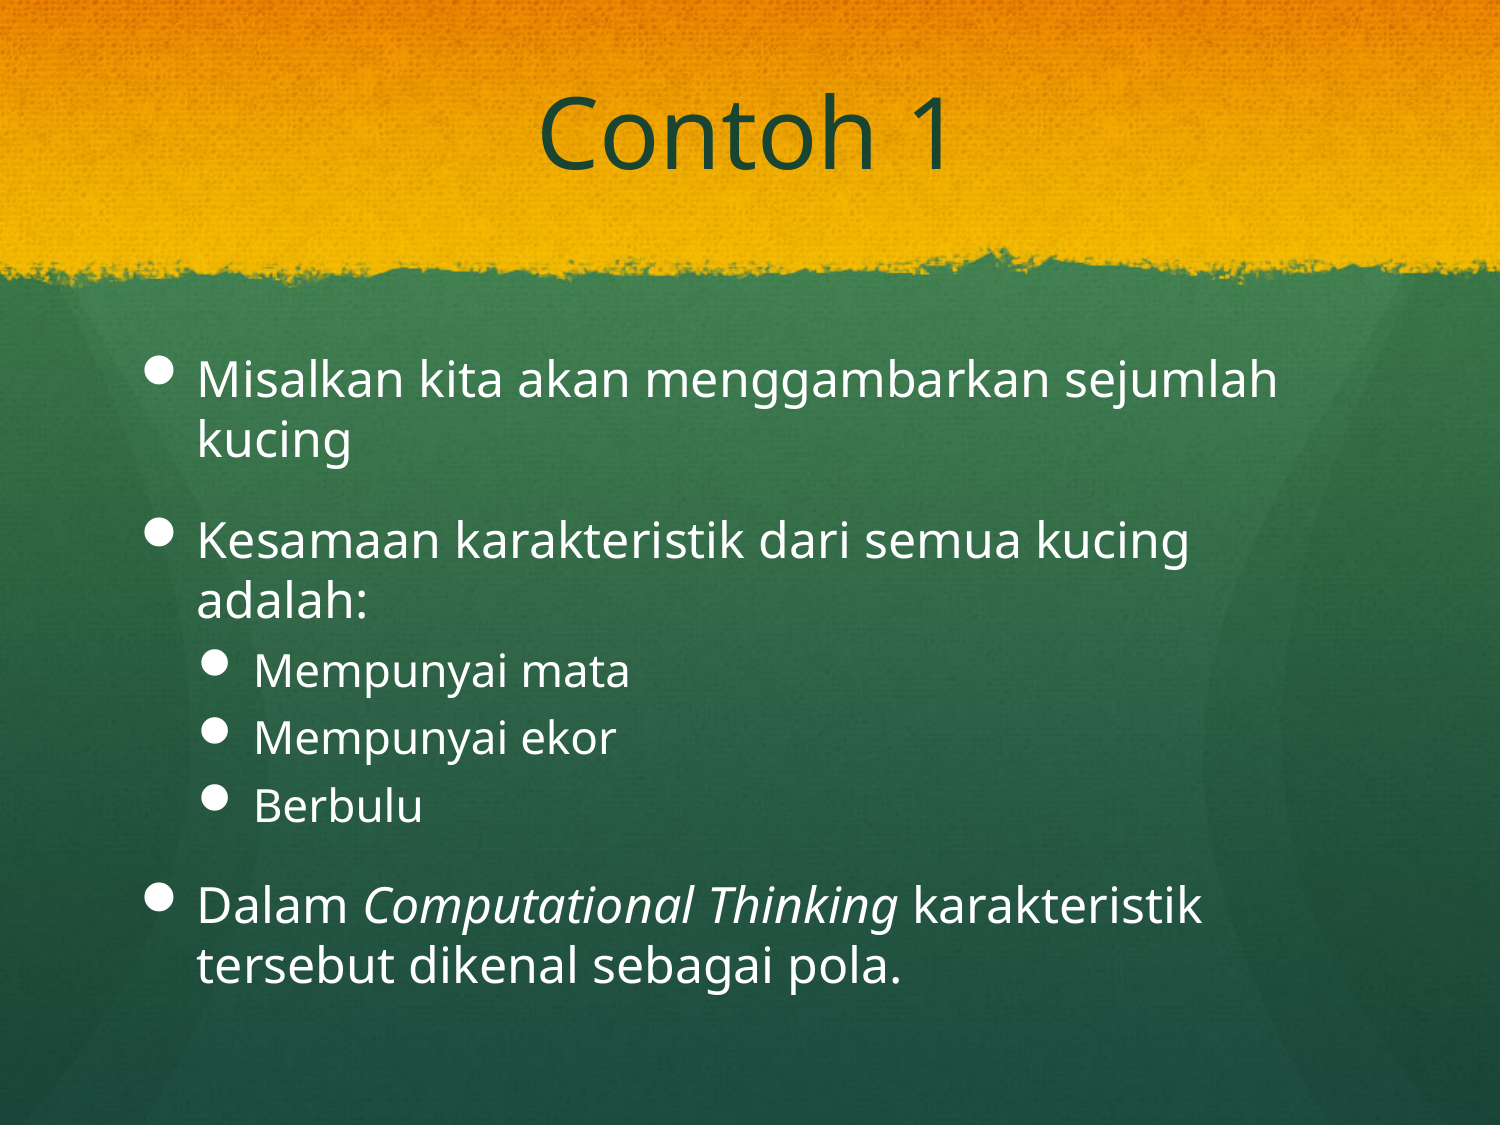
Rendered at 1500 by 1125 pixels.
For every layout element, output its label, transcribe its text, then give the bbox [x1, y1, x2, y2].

picture [0, 0, 1500, 1125]
list Misalkan kita akan menggambarkan sejumlah kucing Kesamaan karakteristik dari semua kucing adalah: Mempunyai mata Mempunyai ekor Berbulu Dalam Computational Thinking karakteristik tersebut dikenal sebagai pola. [125, 339, 1375, 1026]
title Contoh 1 [125, 13, 1375, 246]
